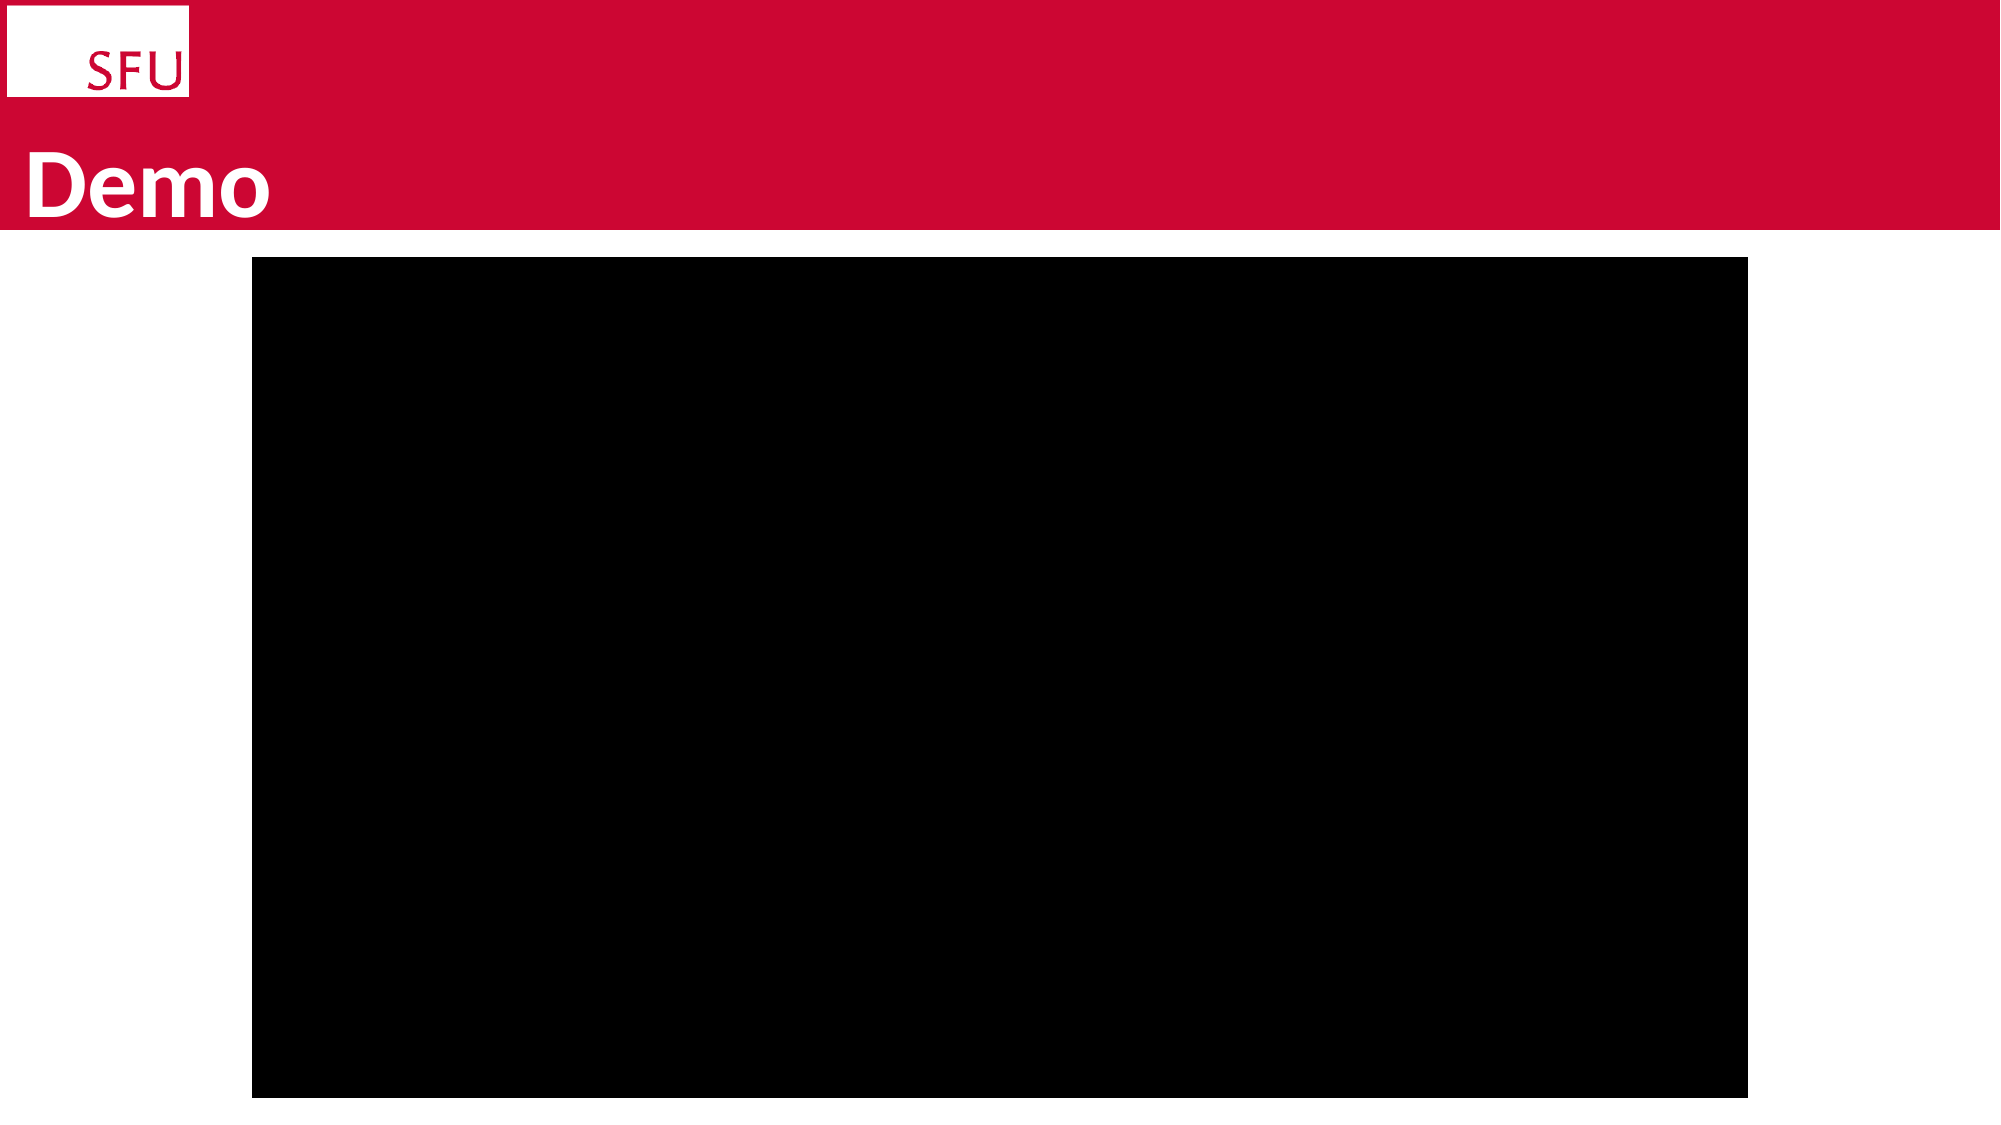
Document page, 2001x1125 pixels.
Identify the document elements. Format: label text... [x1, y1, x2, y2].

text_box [251, 256, 1749, 1099]
picture [0, 0, 195, 100]
text_box [0, 0, 2000, 230]
text_box Demo [9, 109, 773, 245]
